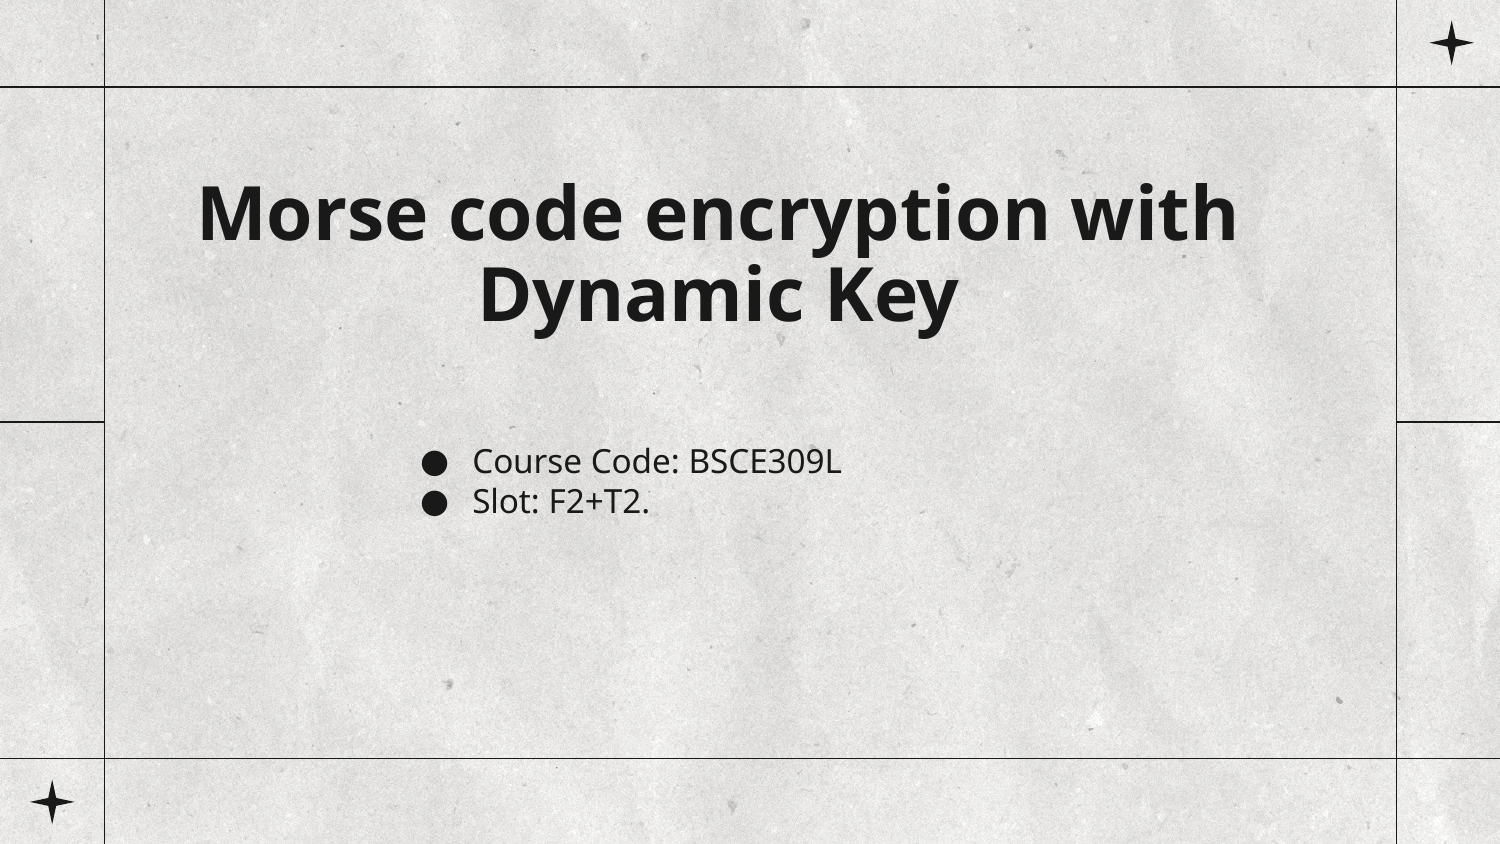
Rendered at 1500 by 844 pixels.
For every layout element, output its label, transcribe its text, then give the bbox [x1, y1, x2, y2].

picture [0, 423, 104, 758]
picture [105, 0, 1396, 86]
picture [0, 759, 104, 844]
picture [1397, 0, 1500, 86]
picture [105, 759, 1396, 844]
picture [0, 0, 104, 86]
picture [105, 88, 1396, 758]
picture [1397, 88, 1500, 421]
subtitle Course Code: BSCE309L Slot: F2+T2. [397, 424, 1332, 587]
picture [0, 88, 104, 421]
picture [1397, 423, 1500, 758]
picture [1397, 759, 1500, 844]
title Morse code encryption with Dynamic Key [178, 213, 1274, 353]
